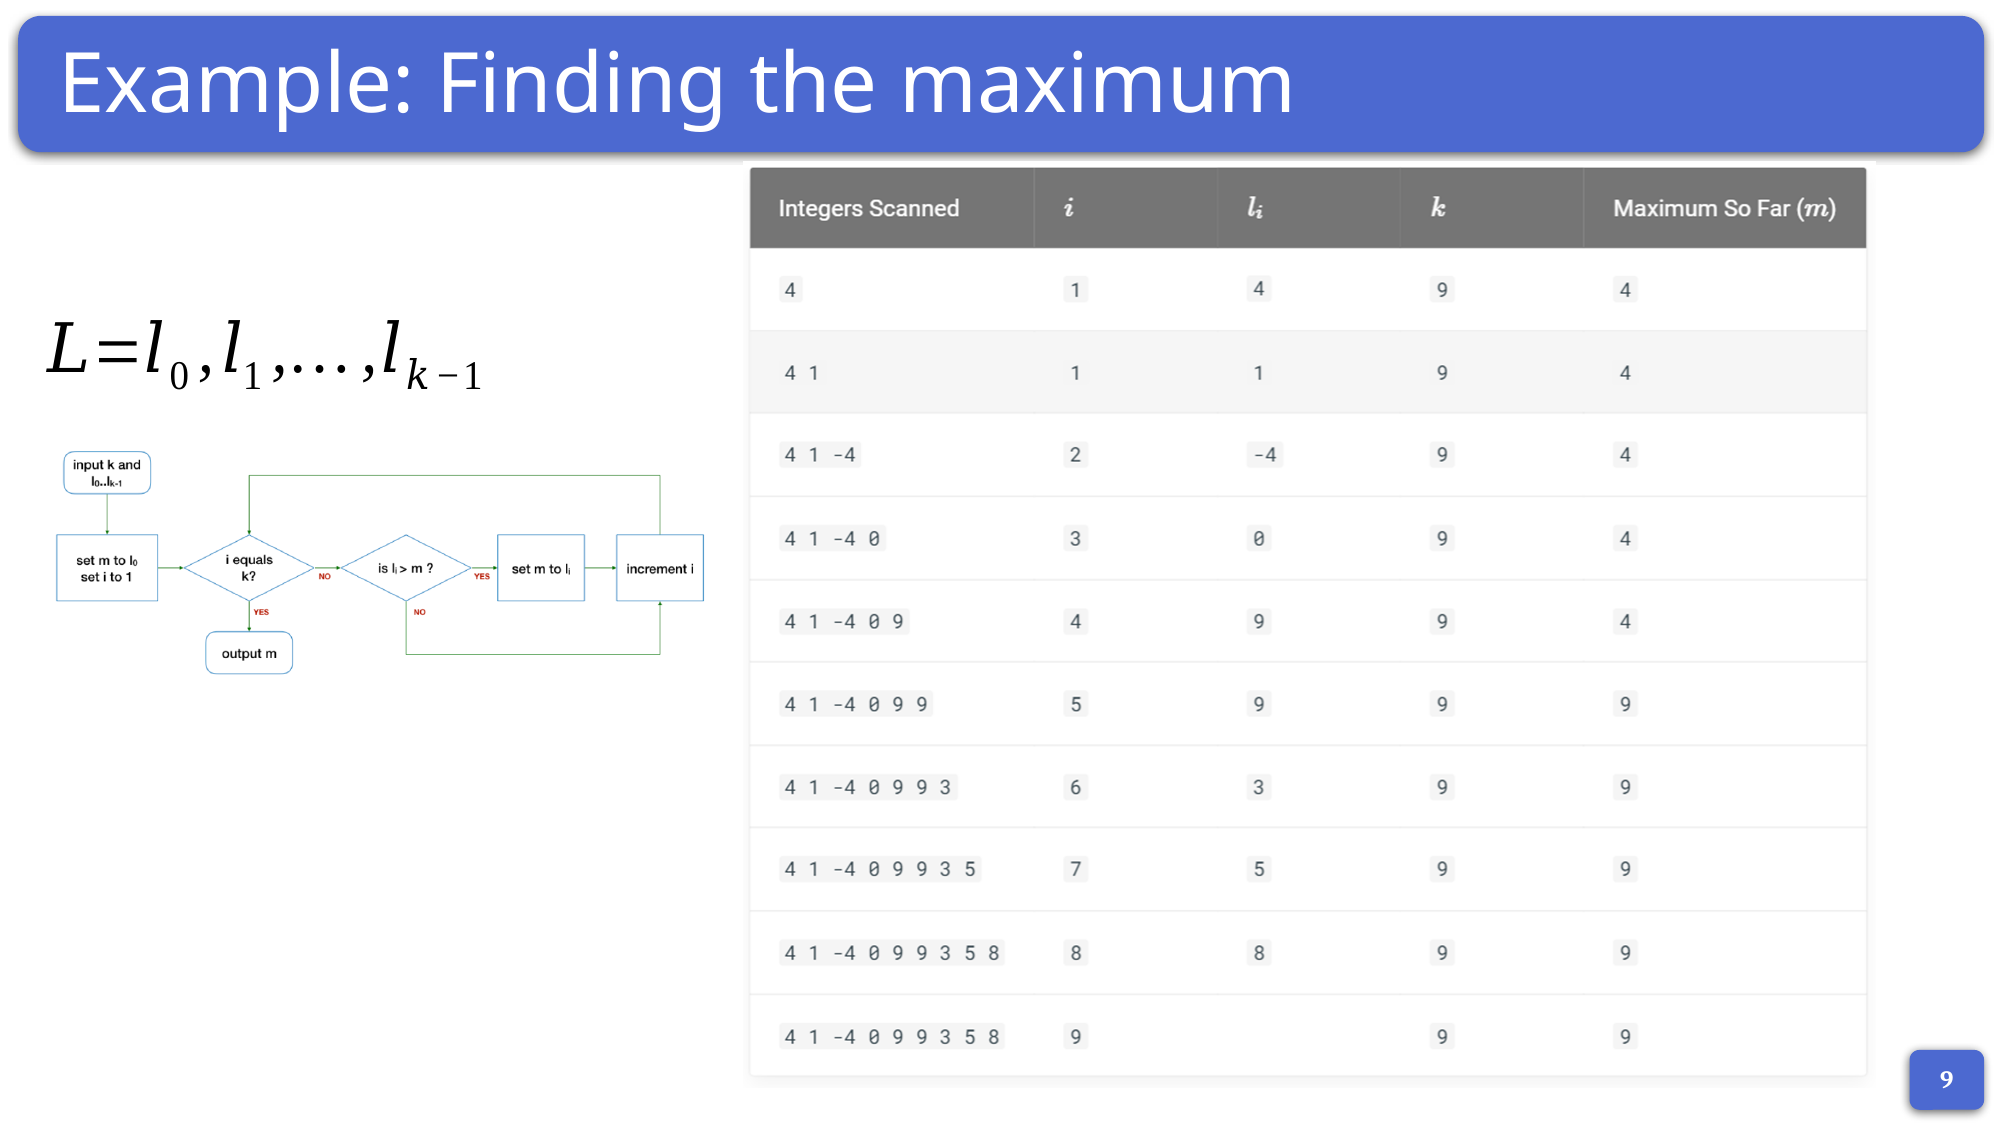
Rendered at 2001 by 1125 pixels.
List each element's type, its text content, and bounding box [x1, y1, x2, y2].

slide_number 9 [1909, 1049, 1985, 1107]
picture [47, 446, 710, 679]
title Example: Finding the maximum [43, 37, 1957, 134]
picture [743, 161, 1876, 1088]
